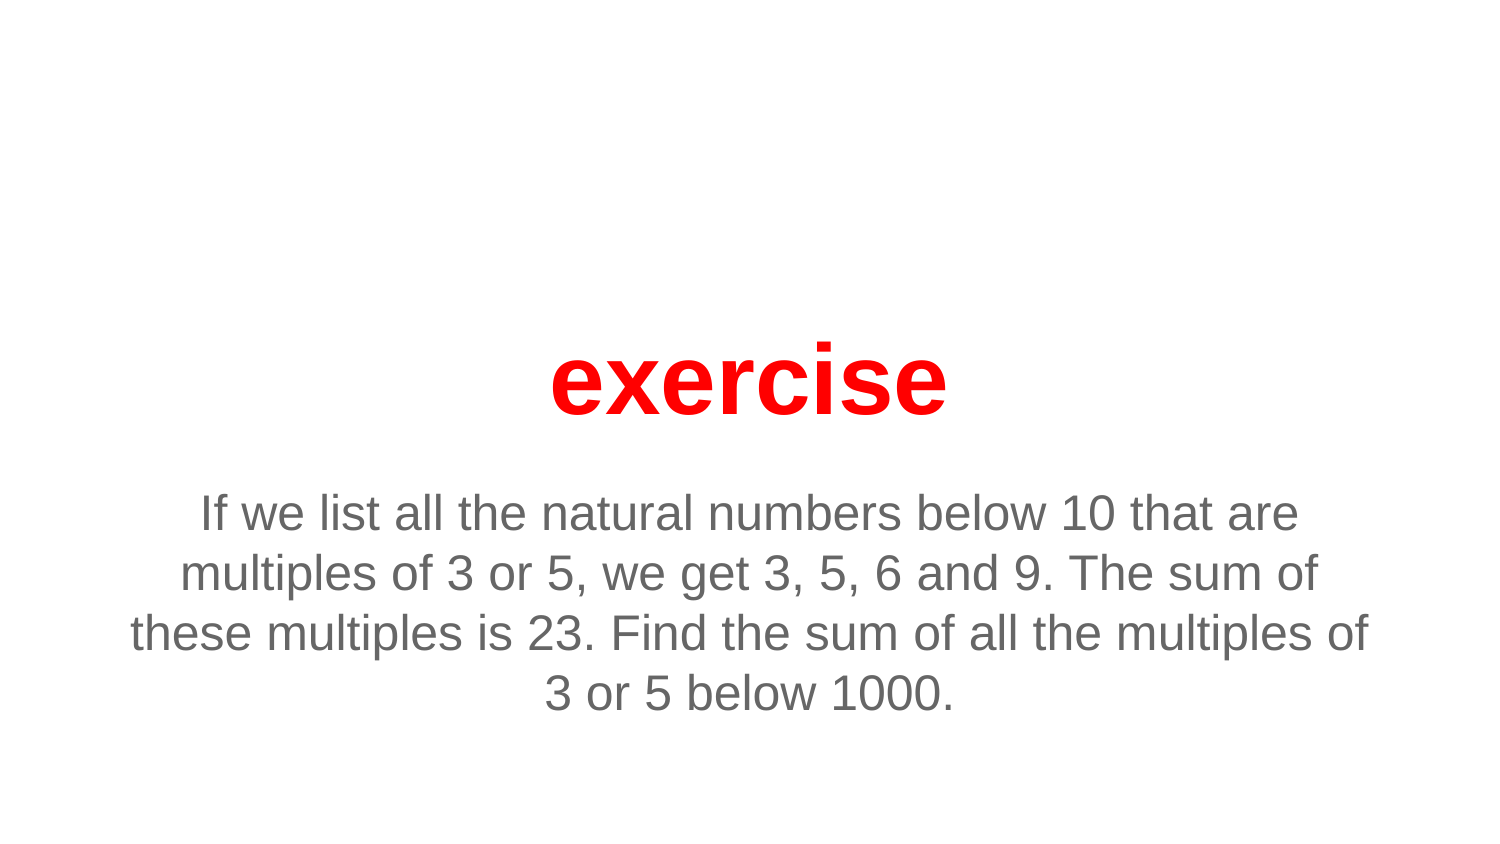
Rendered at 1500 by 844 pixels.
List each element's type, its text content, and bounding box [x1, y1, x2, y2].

subtitle If we list all the natural numbers below 10 that are multiples of 3 or 5, we get 3, 5, 6 and 9. The sum of these multiples is 23. Find the sum of all the multiples of 3 or 5 below 1000. [112, 465, 1388, 747]
title exercise [112, 259, 1388, 450]
